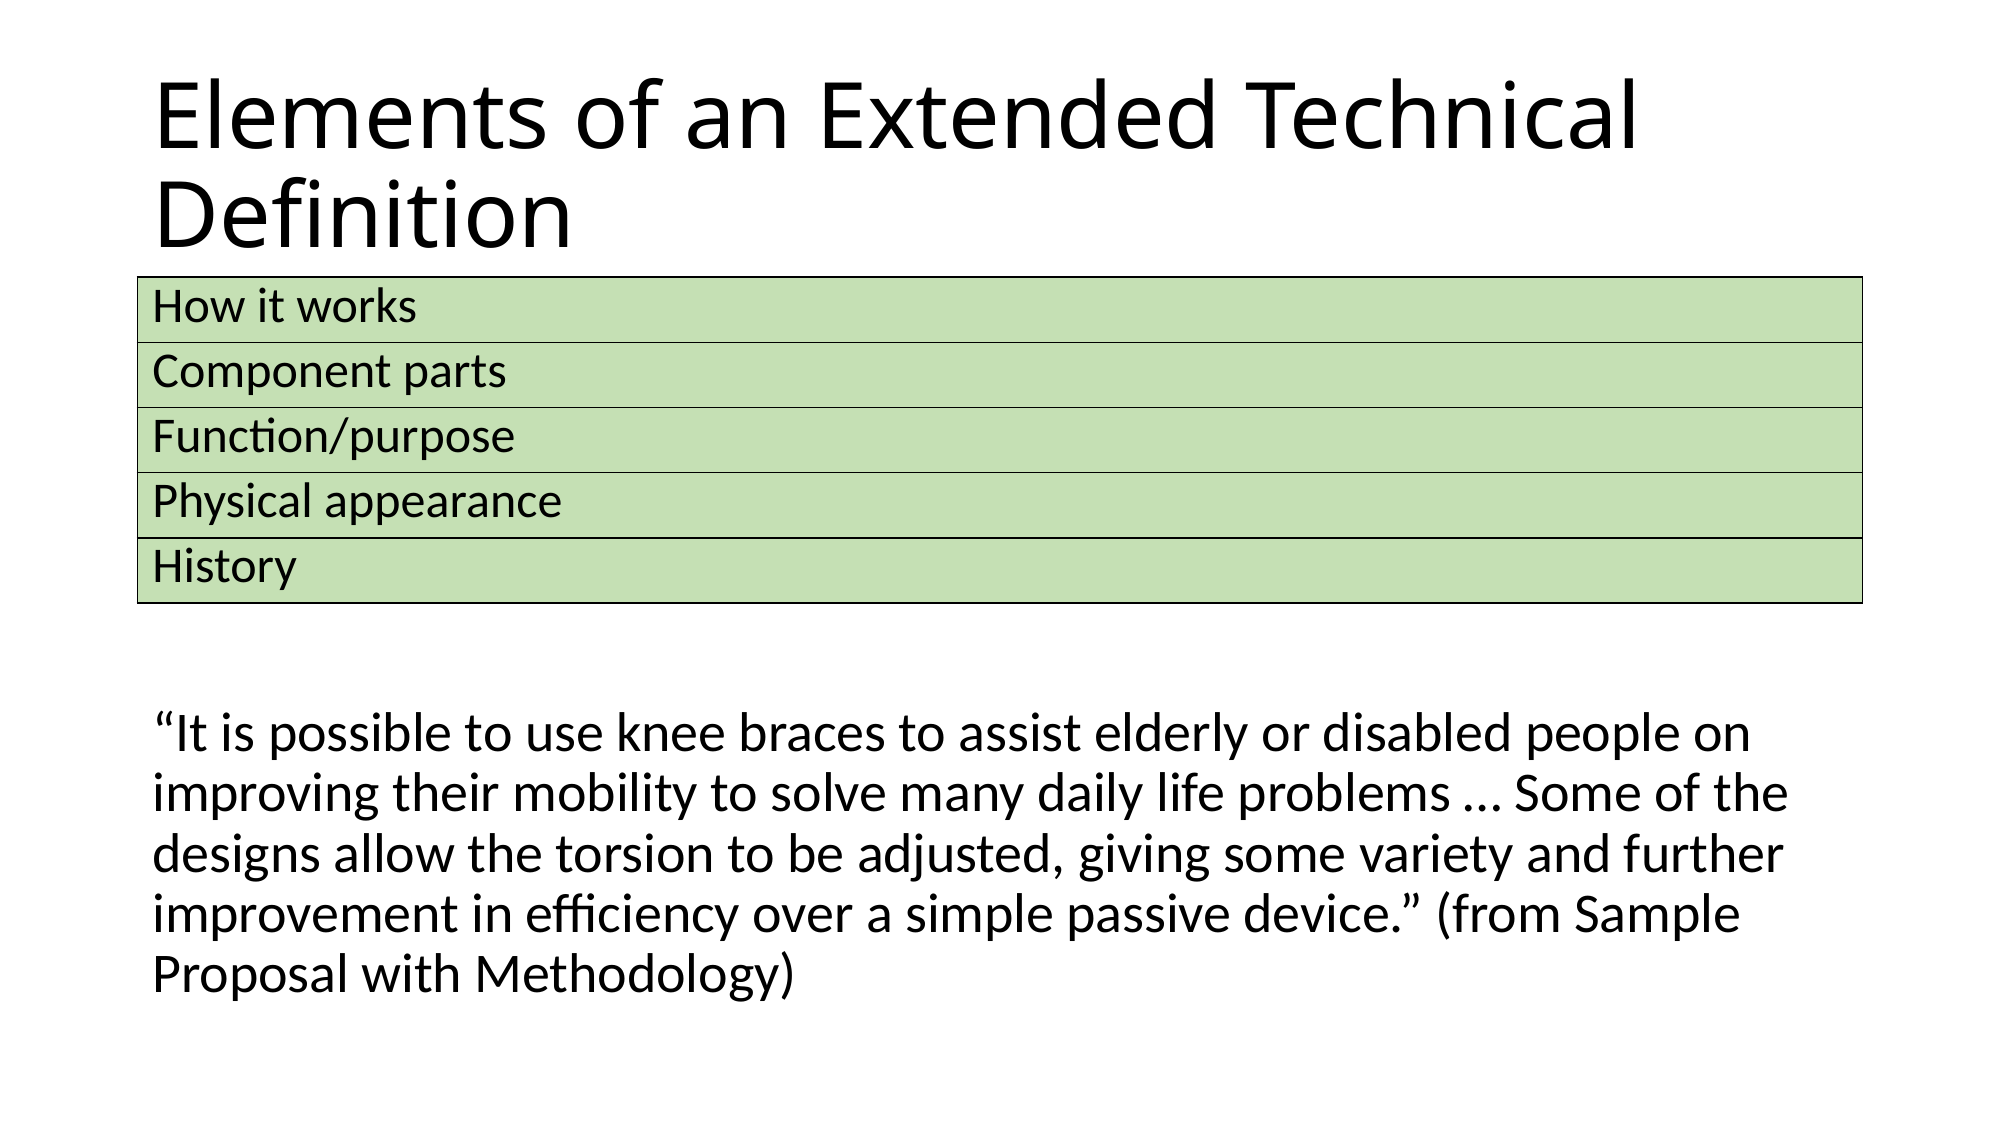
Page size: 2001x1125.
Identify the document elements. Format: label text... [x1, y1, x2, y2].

table_cell Physical appearance [138, 473, 1862, 537]
title Elements of an Extended Technical Definition [137, 59, 1863, 276]
table_cell Component parts [138, 343, 1862, 407]
table_header How it works [138, 278, 1862, 342]
list “It is possible to use knee braces to assist elderly or disabled people on improving their mobility to solve many daily life problems … Some of the designs allow the torsion to be adjusted, giving some variety and further improvement in efficiency over a simple passive device.” (from Sample Proposal with Methodology) [137, 695, 1863, 1014]
table_cell History [138, 539, 1862, 602]
table_cell Function/purpose [138, 408, 1862, 472]
